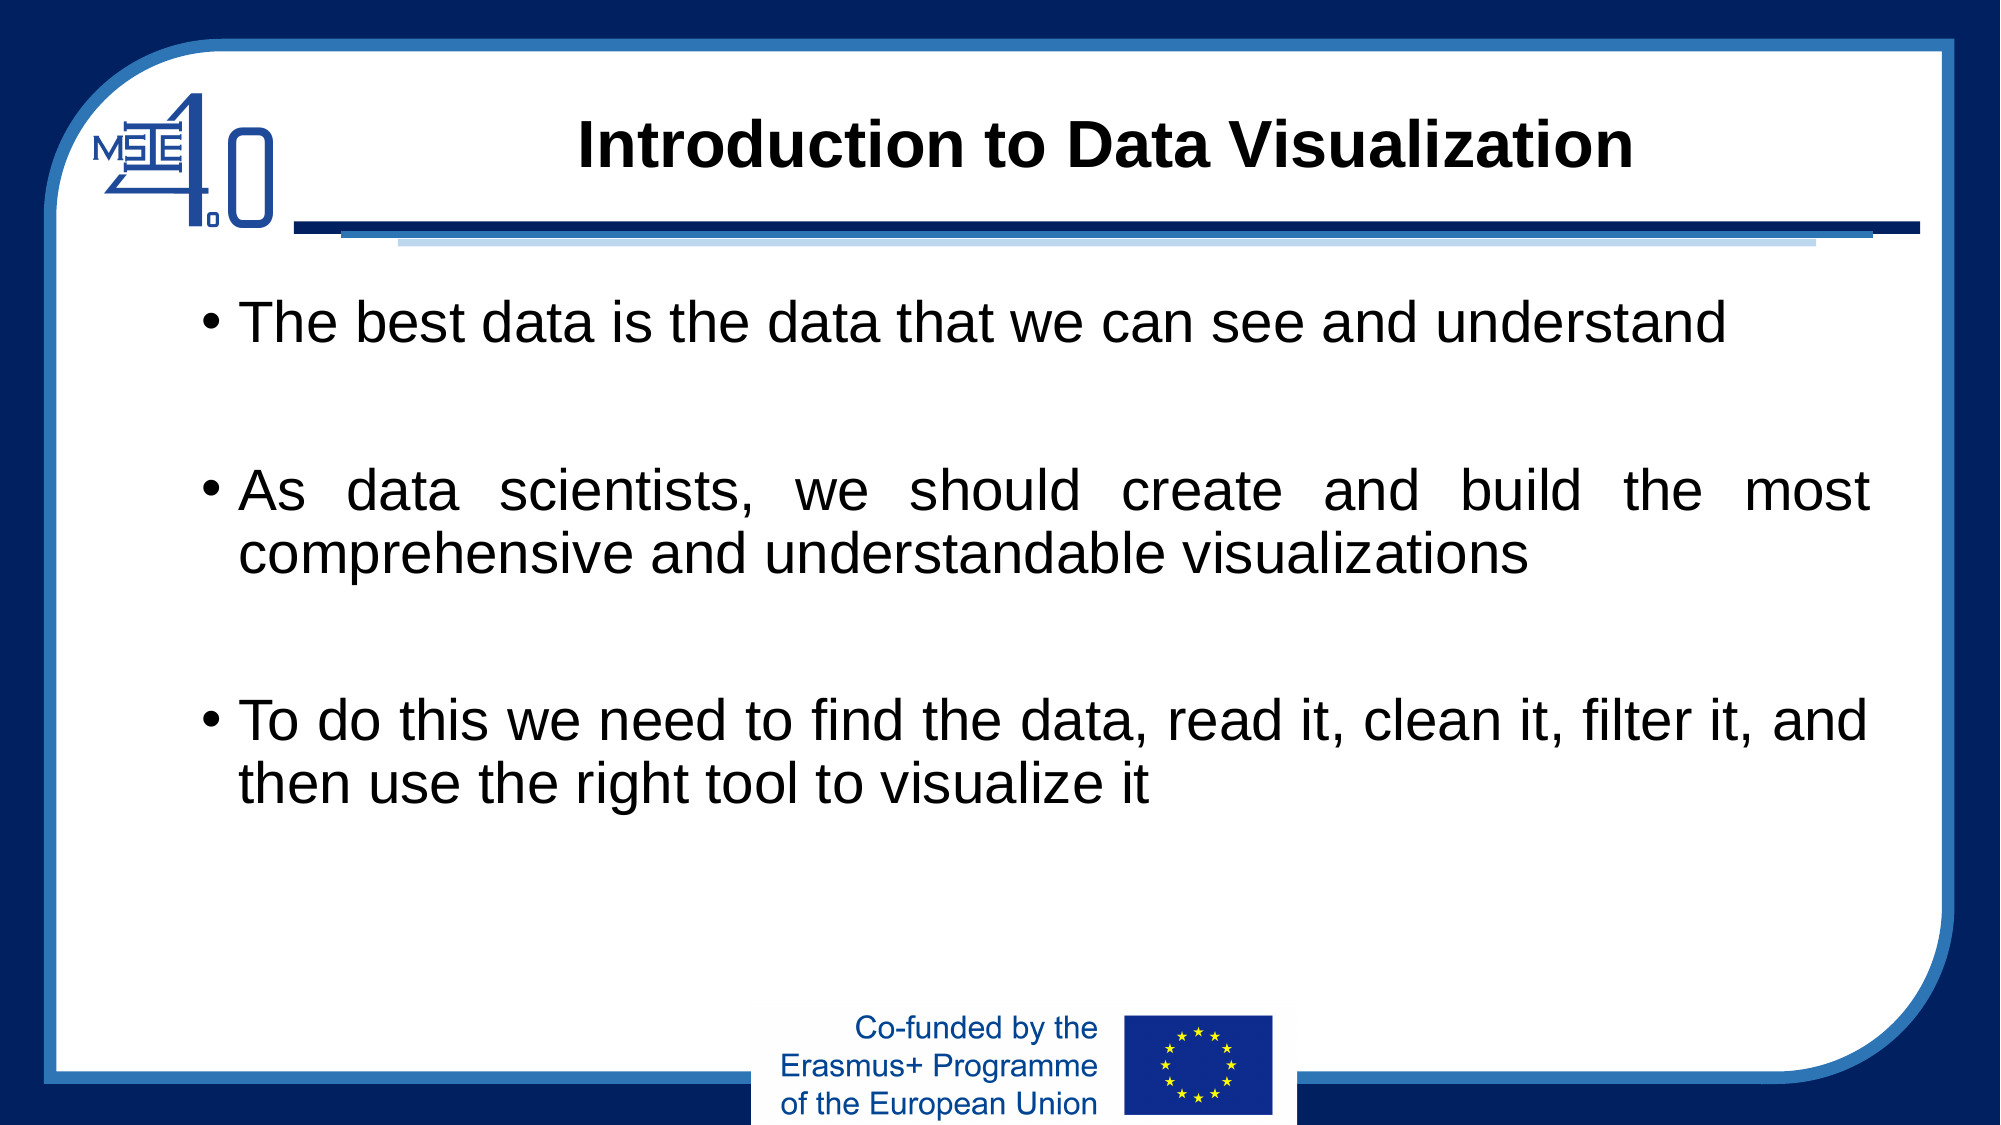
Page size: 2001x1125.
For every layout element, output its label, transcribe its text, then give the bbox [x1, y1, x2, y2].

list The best data is the data that we can see and understand As data scientists, we should create and build the most comprehensive and understandable visualizations To do this we need to find the data, read it, clean it, filter it, and then use the right tool to visualize it [186, 285, 1888, 992]
title Introduction to Data Visualization [294, 73, 1921, 220]
picture [751, 1003, 1298, 1125]
